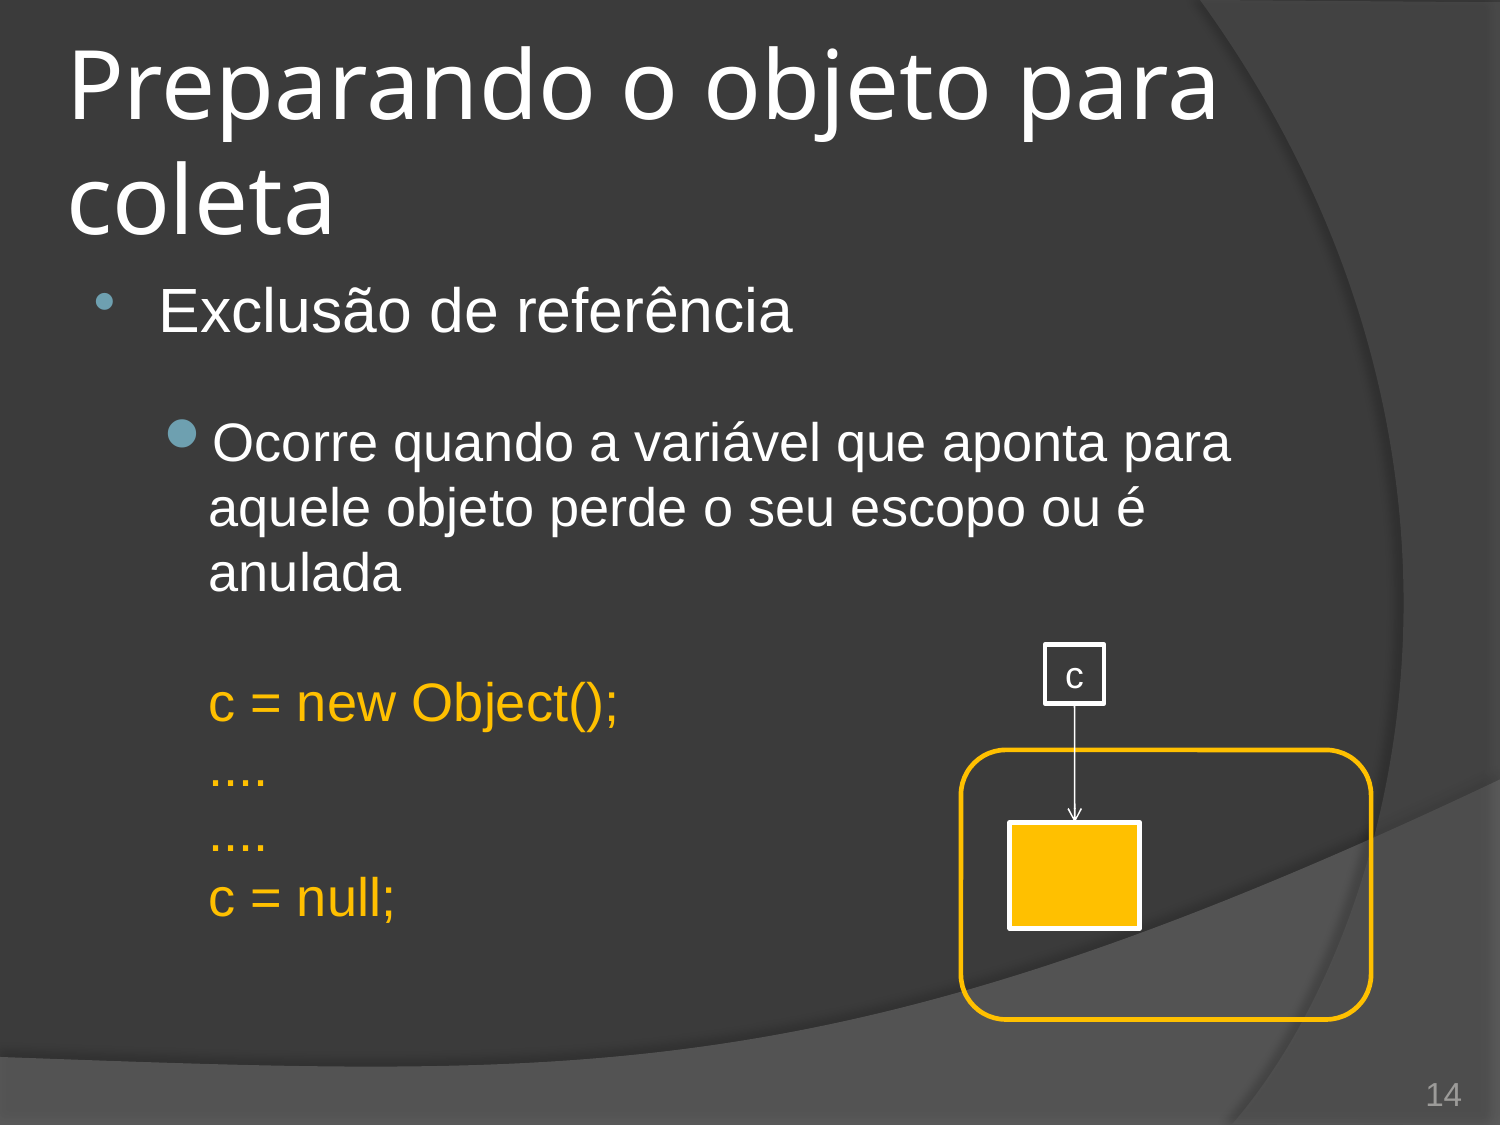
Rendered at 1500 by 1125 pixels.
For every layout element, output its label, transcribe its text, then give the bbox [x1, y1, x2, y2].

slide_number 14 [1337, 1053, 1463, 1114]
title Preparando o objeto para coleta [58, 44, 1449, 233]
text_box c [1043, 643, 1106, 705]
list Exclusão de referência Ocorre quando a variável que aponta para aquele objeto perde o seu escopo ou é anulada c = new Object(); .... .... c = null; [74, 262, 1301, 1006]
text_box [959, 748, 1373, 1022]
text_box [1008, 821, 1141, 930]
